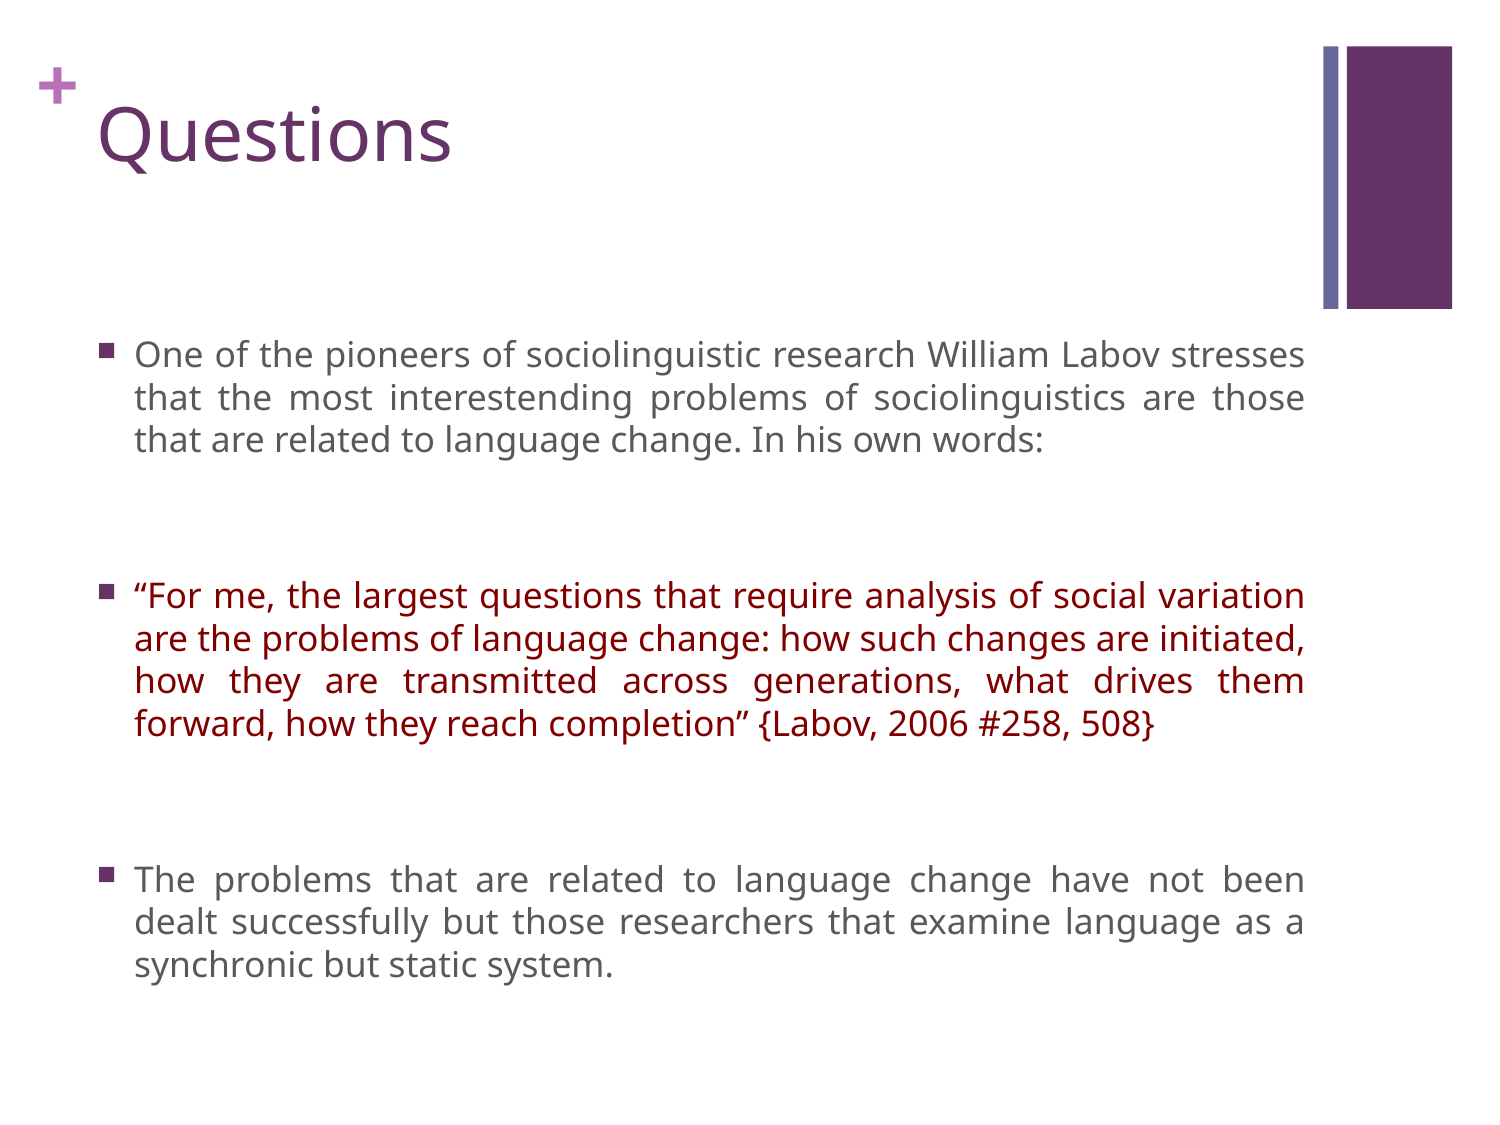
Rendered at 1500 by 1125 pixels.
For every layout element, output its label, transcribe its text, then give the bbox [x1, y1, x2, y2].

title Questions [81, 79, 1322, 263]
list One of the pioneers of sociolinguistic research William Labov stresses that the most interestending problems of sociolinguistics are those that are related to language change. In his own words: “For me, the largest questions that require analysis of social variation are the problems of language change: how such changes are initiated, how they are transmitted across generations, what drives them forward, how they reach completion” {Labov, 2006 #258, 508} The problems that are related to language change have not been dealt successfully but those researchers that examine language as a synchronic but static system. [81, 324, 1322, 1005]
